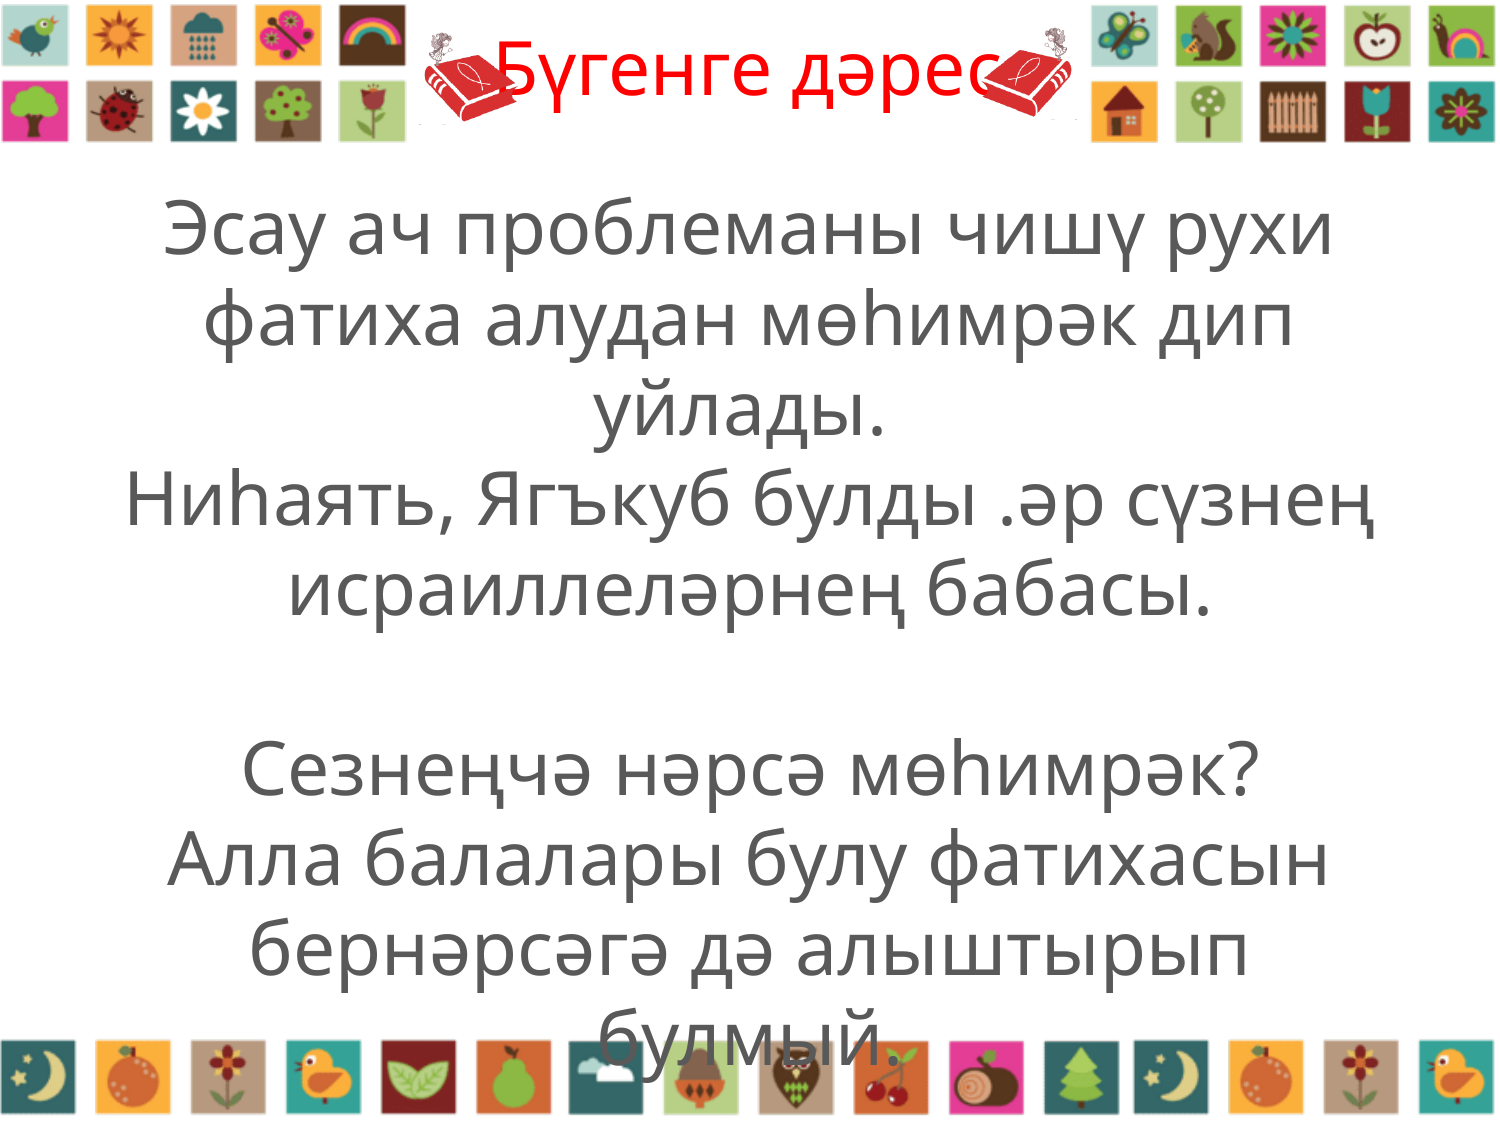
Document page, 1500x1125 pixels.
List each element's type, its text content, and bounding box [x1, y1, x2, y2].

text_box Бүгенге дәрес [425, 13, 948, 119]
picture [950, 3, 1500, 150]
text_box Эсау ач проблеманы чишү рухи фатиха алудан мөһимрәк дип уйлады. Ниһаять, Ягъкуб булды .әр сүзнең исраиллеләрнең бабасы. Сезнеңчә нәрсә мөһимрәк? Алла балалары булу фатихасын бернәрсәгә дә алыштырып булмый. [76, 172, 1424, 1027]
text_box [0, 1028, 1500, 1118]
picture [0, 3, 550, 150]
